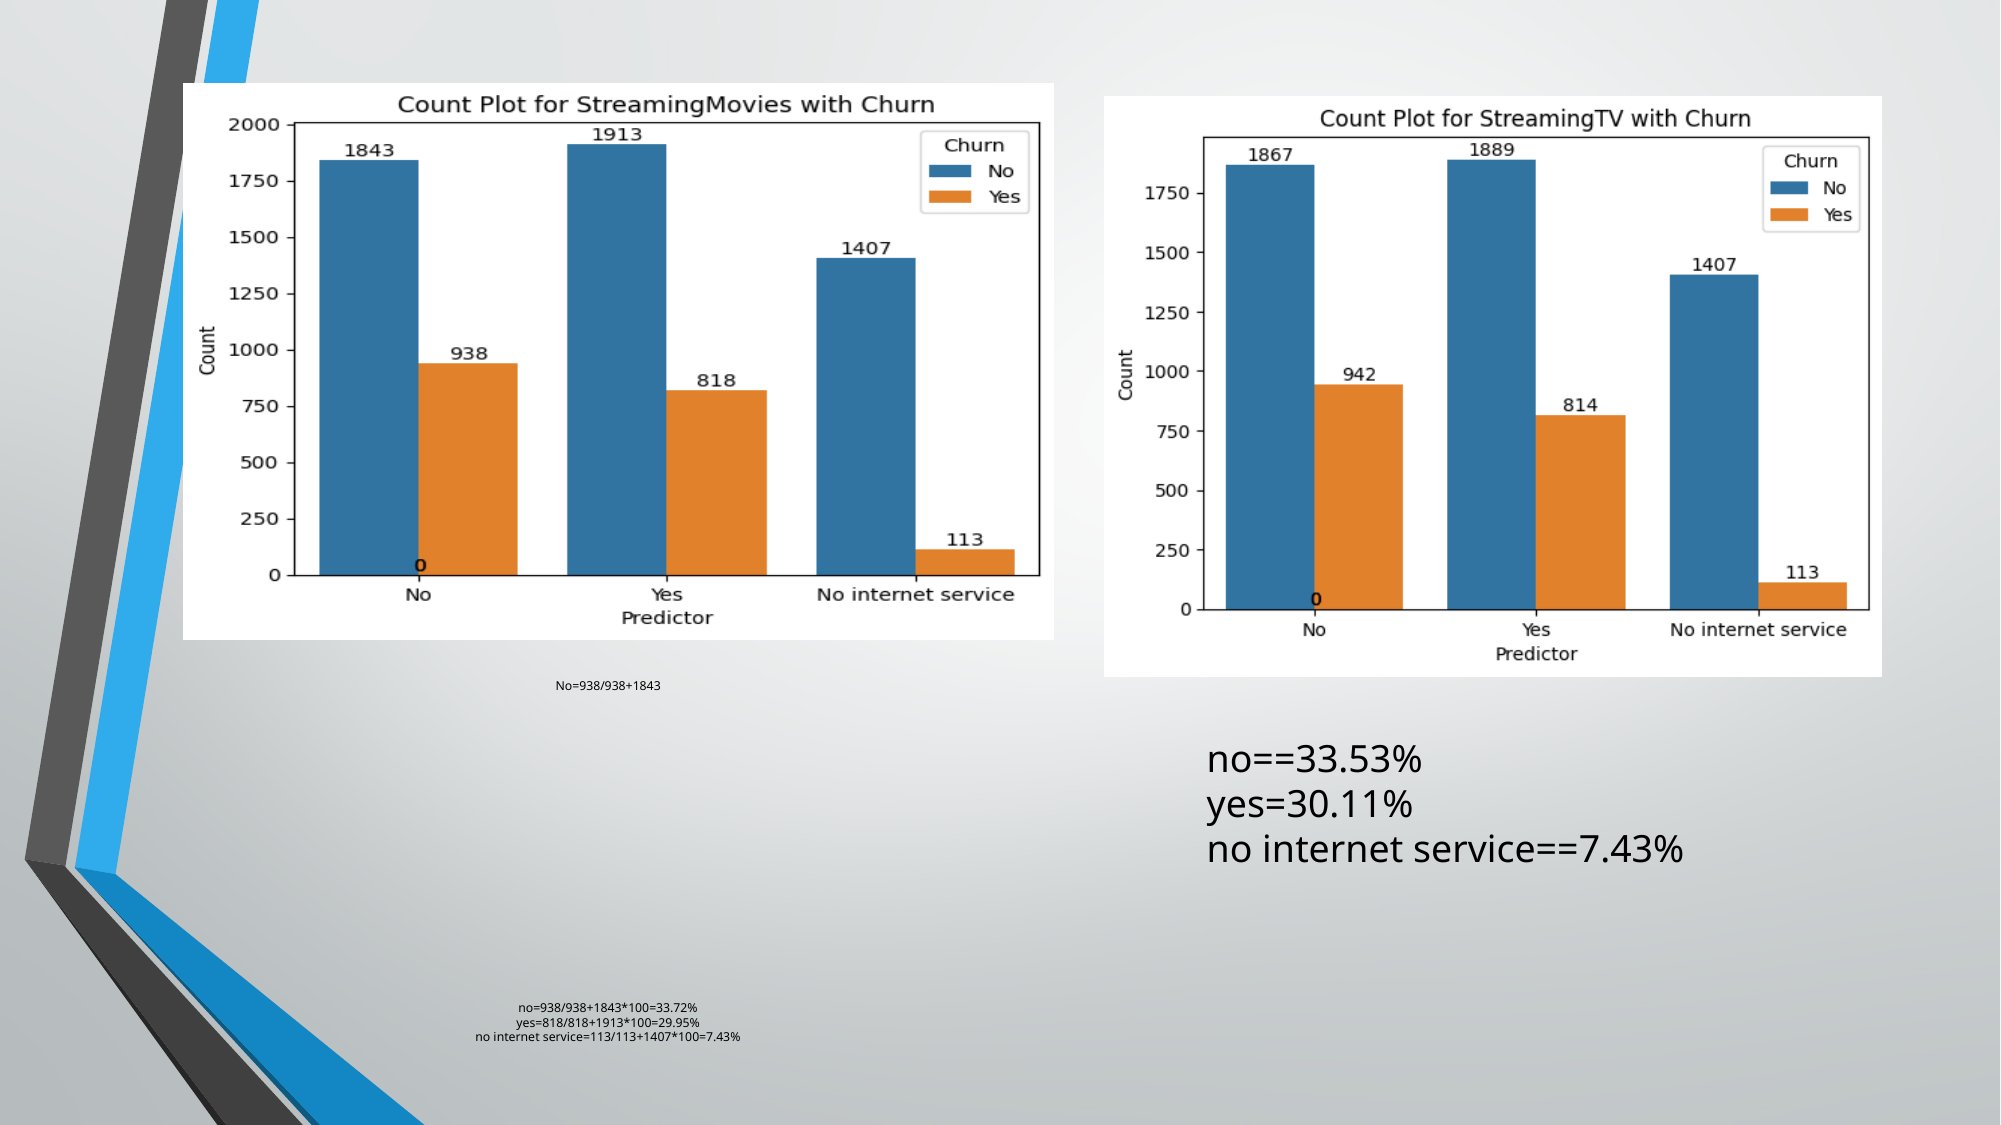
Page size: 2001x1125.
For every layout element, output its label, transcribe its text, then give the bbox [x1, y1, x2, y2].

title No=938/938+1843 no=938/938+1843*100=33.72% yes=818/818+1913*100=29.95% no internet service=113/113+1407*100=7.43% [163, 669, 1054, 1067]
picture [1104, 96, 1882, 678]
text_box no==33.53% yes=30.11% no internet service==7.43% [1191, 728, 1837, 878]
picture [182, 83, 1054, 640]
